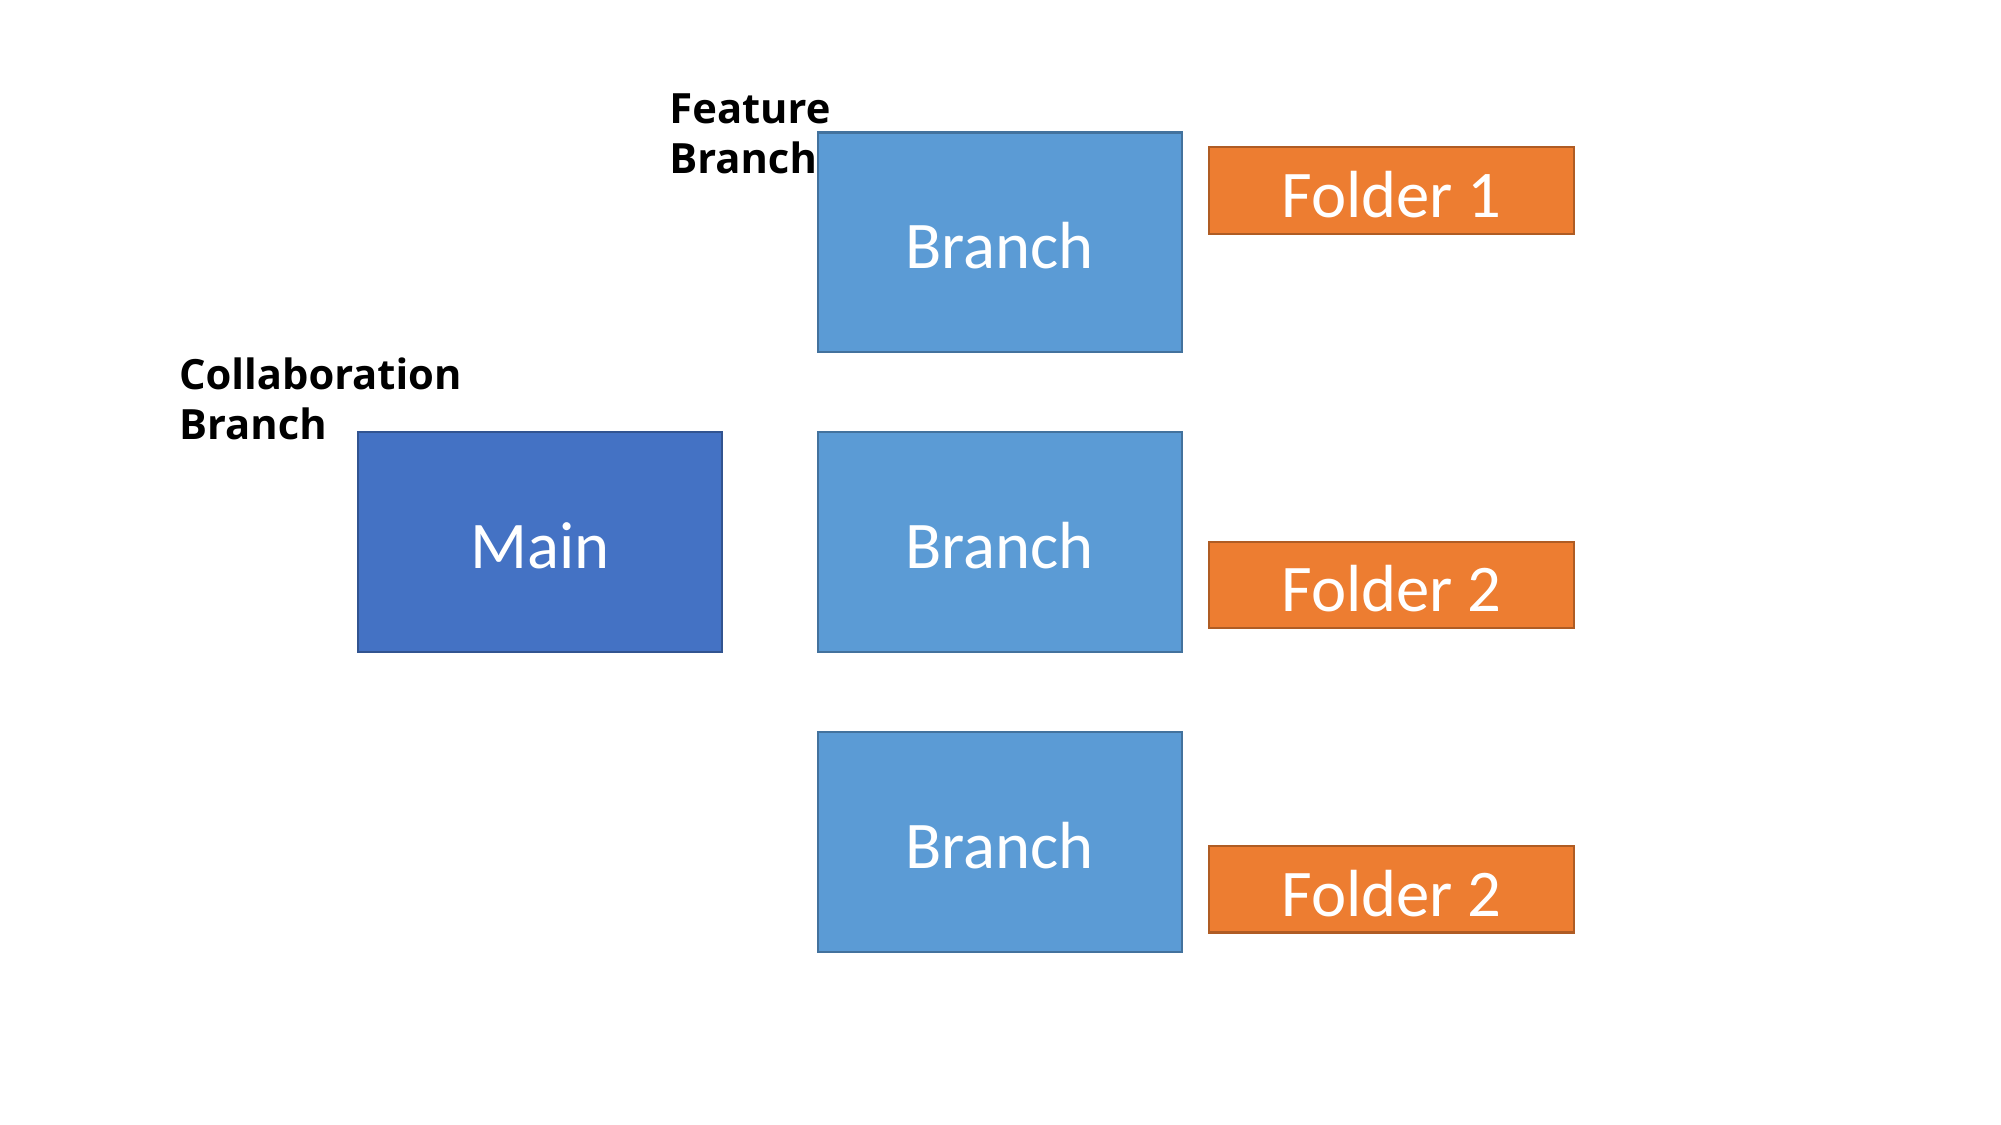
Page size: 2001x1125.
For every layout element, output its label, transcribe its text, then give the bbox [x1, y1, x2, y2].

text_box Collaboration Branch [164, 340, 491, 456]
text_box Branch [817, 731, 1183, 953]
text_box Folder 2 [1208, 845, 1575, 934]
text_box Branch [817, 431, 1183, 653]
text_box Folder 1 [1208, 146, 1575, 235]
text_box Folder 2 [1208, 541, 1575, 629]
text_box Main [357, 431, 723, 653]
text_box Feature Branch [654, 74, 981, 190]
text_box Branch [817, 131, 1183, 353]
